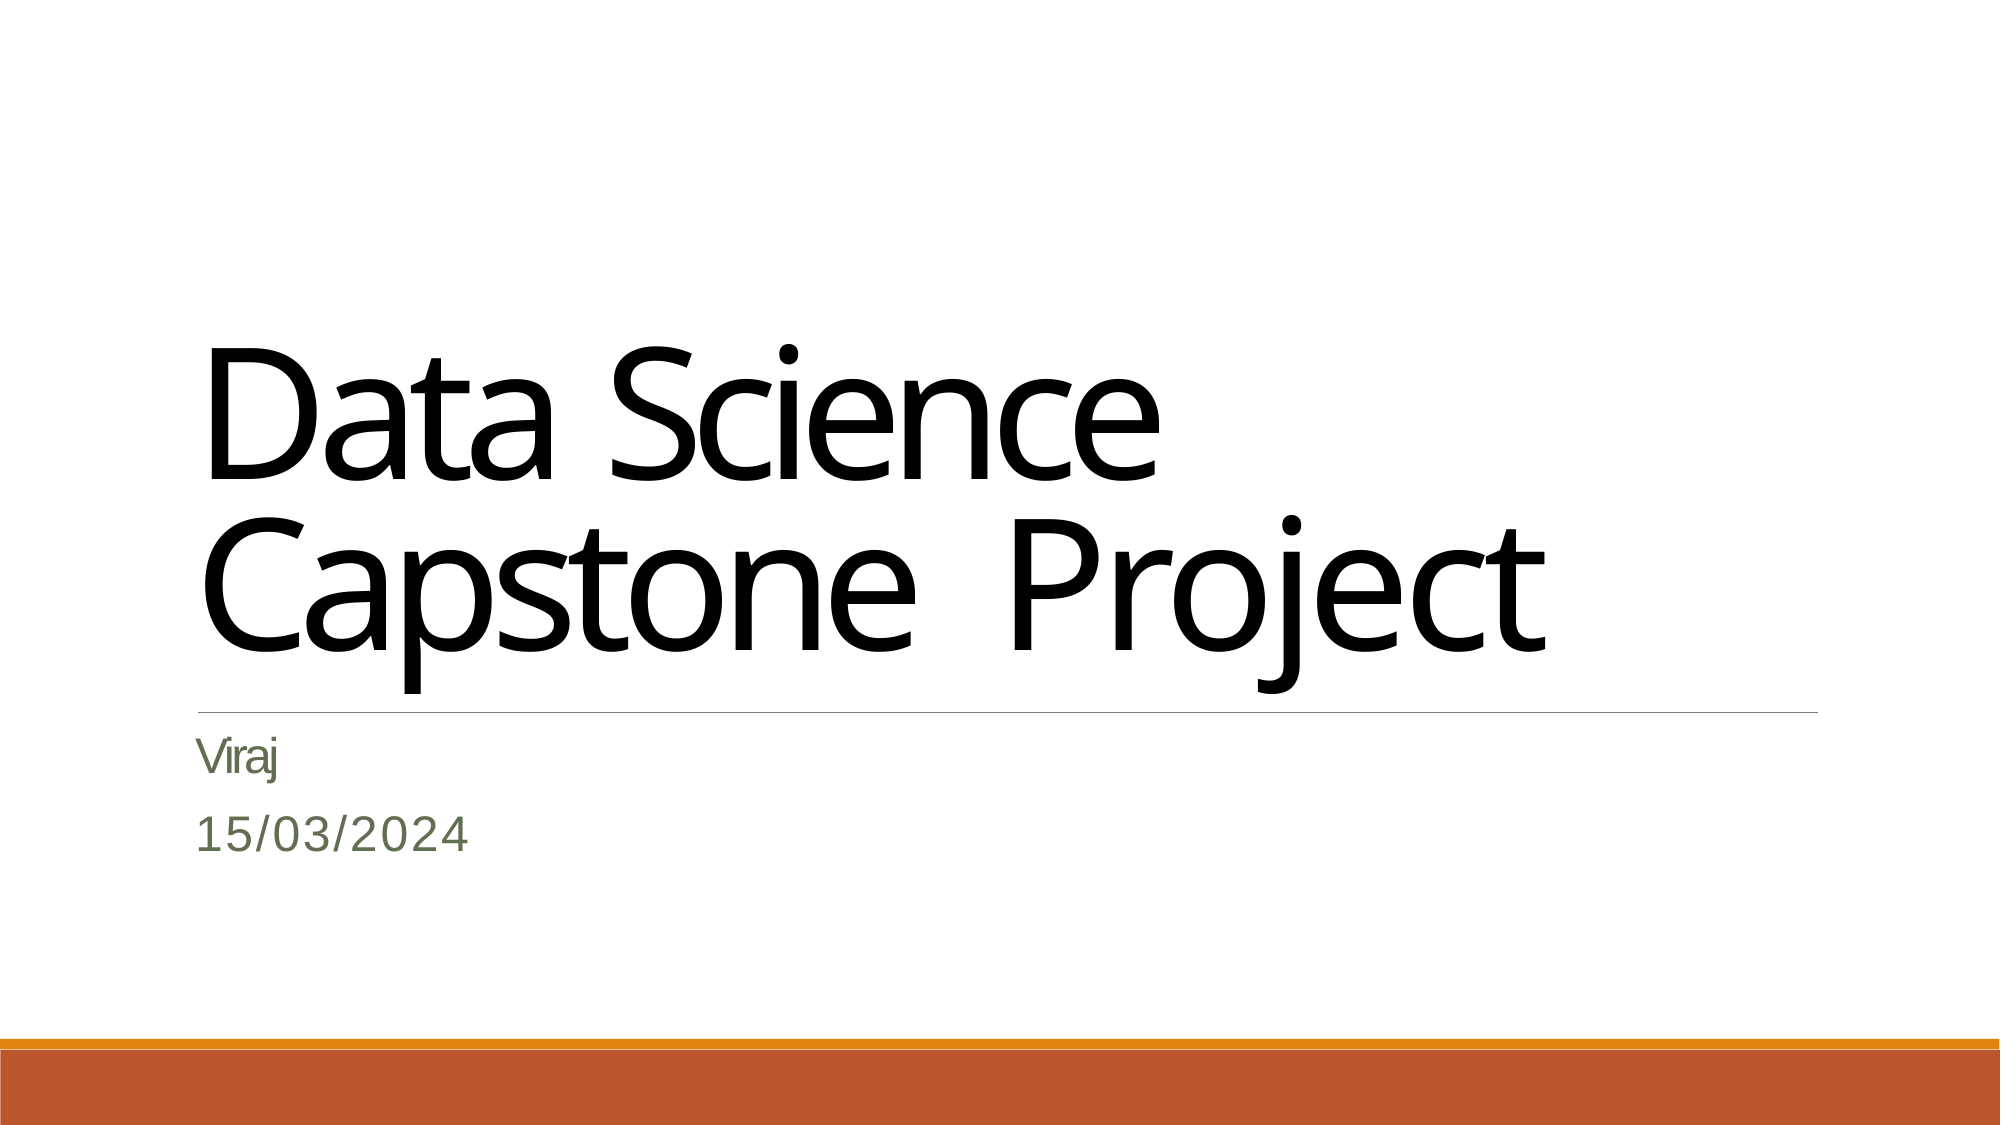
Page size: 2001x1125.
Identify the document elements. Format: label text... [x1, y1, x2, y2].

text_box Viraj 15/03/2024 [192, 705, 1159, 861]
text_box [0, 1038, 2000, 1125]
list Data Science Capstone Project [192, 266, 1808, 983]
